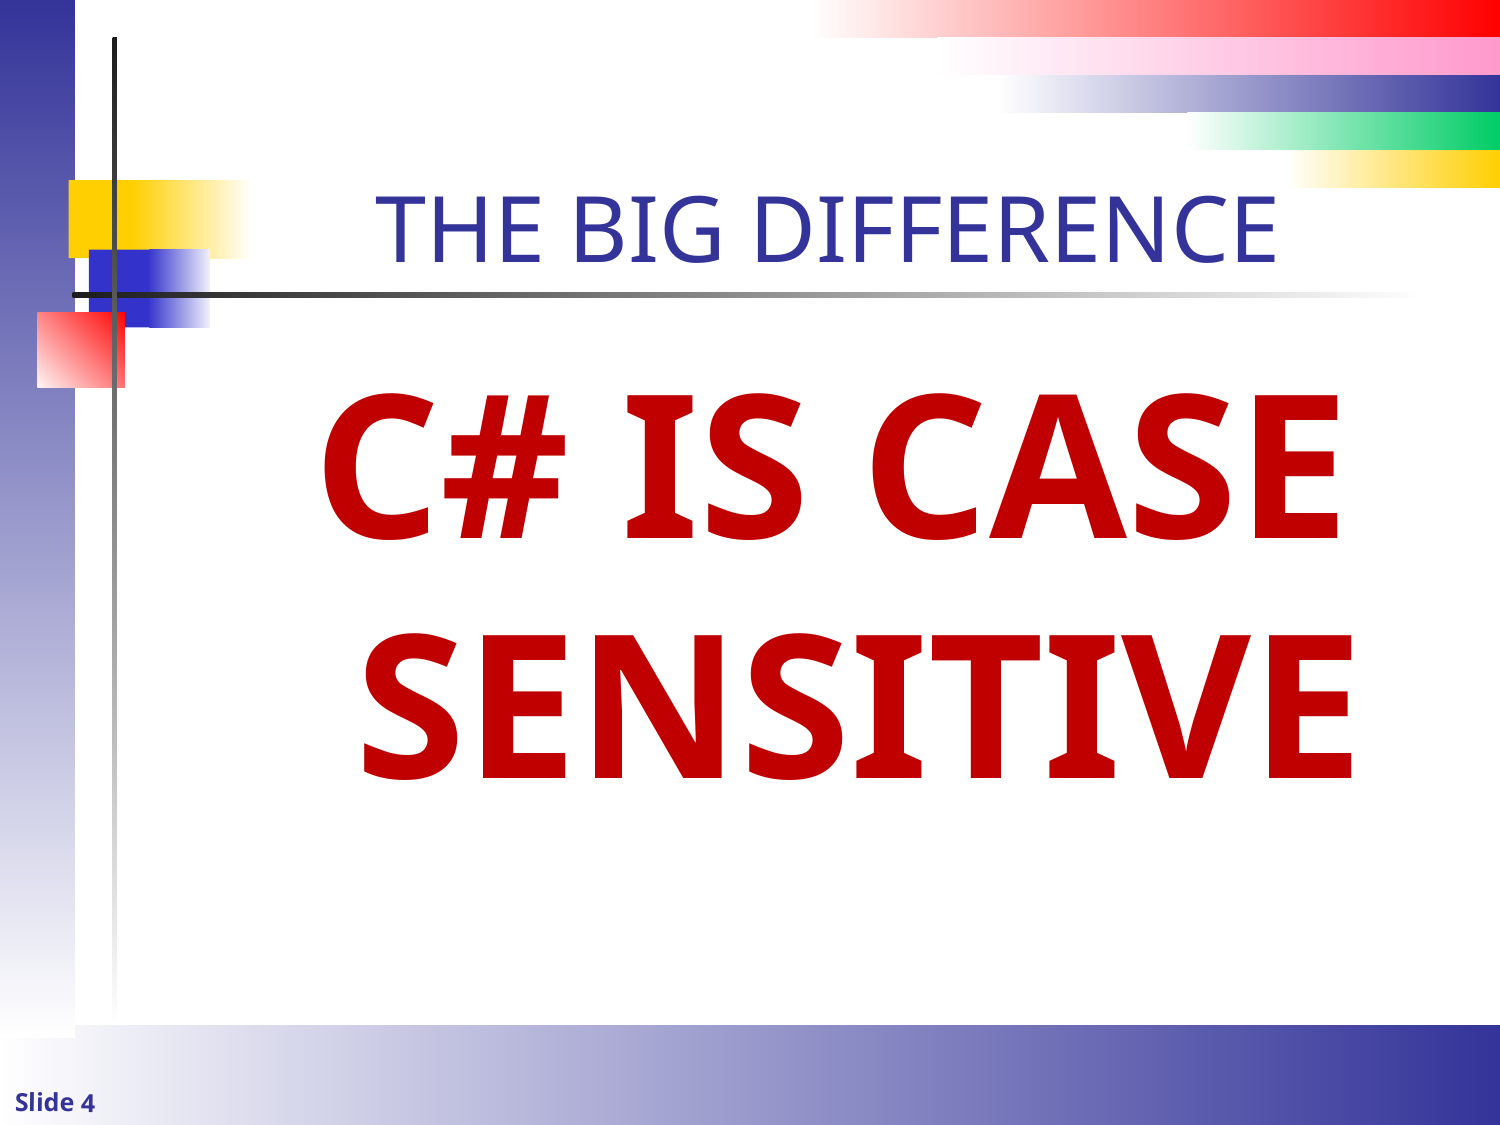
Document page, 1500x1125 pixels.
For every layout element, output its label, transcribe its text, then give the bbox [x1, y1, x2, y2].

list C# IS CASE SENSITIVE [193, 330, 1470, 1007]
title THE BIG DIFFERENCE [188, 101, 1468, 289]
